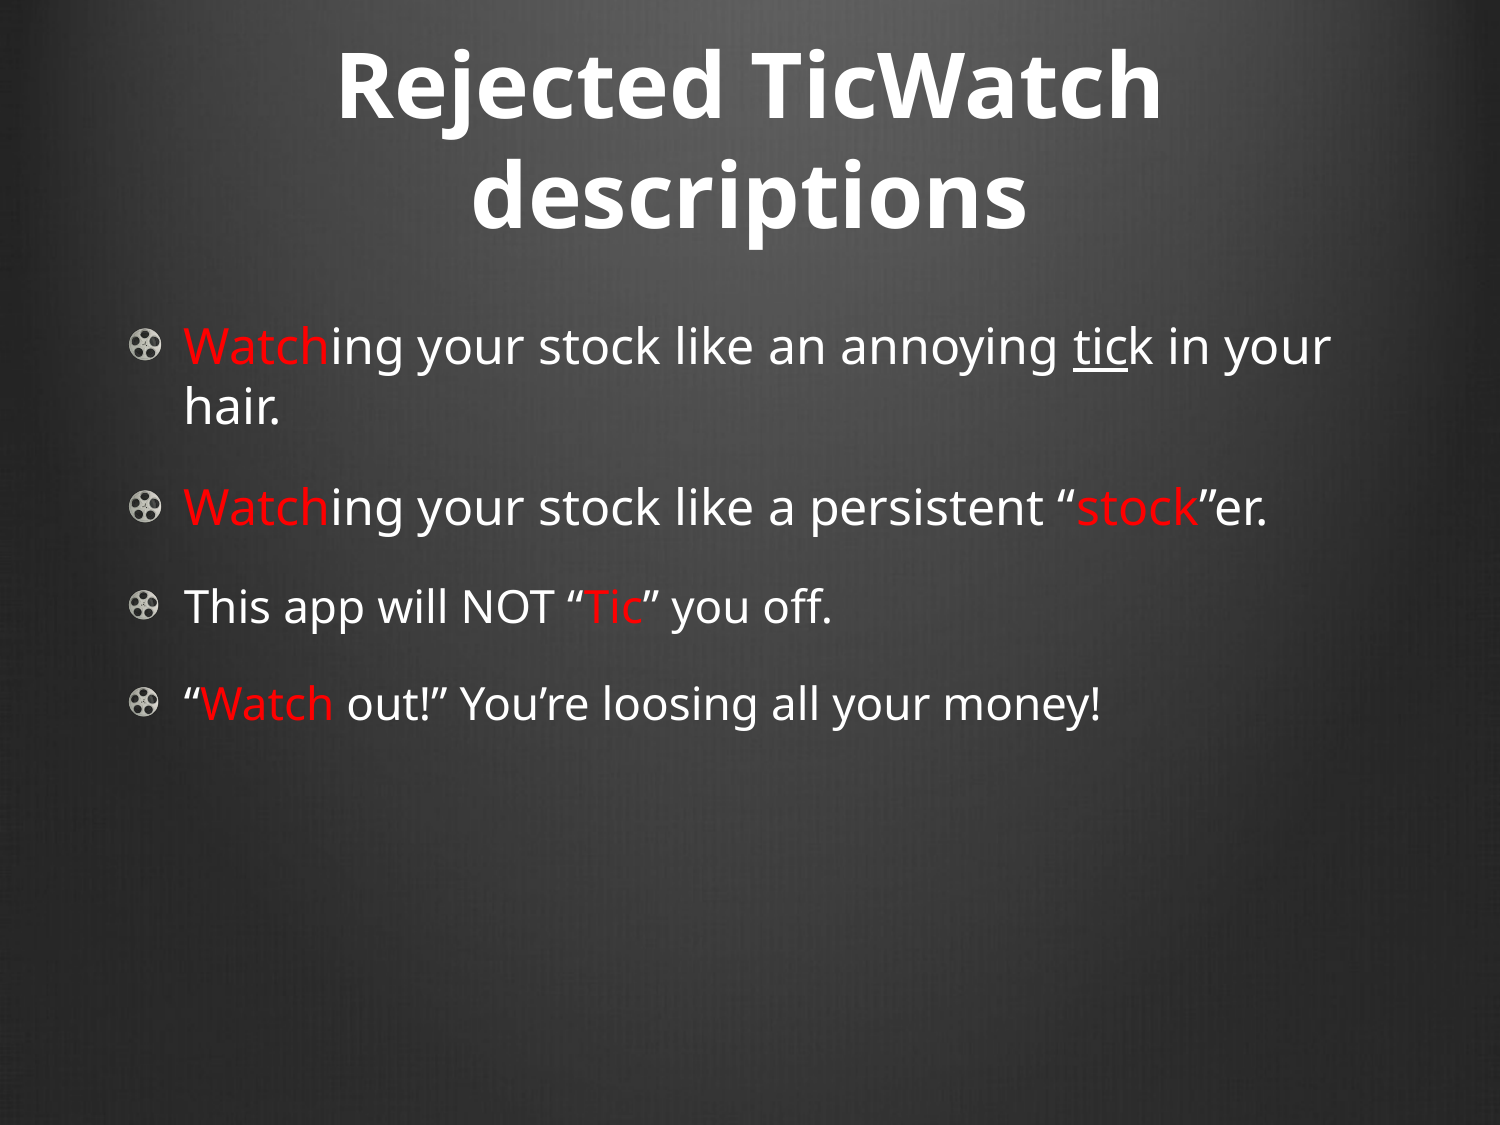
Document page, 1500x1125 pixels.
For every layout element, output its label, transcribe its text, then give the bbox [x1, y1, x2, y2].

picture [127, 488, 163, 524]
list Watching your stock like an annoying tick in your hair. Watching your stock like a persistent “stock”er. This app will NOT “Tic” you off. “Watch out!” You’re loosing all your money! [112, 306, 1388, 1005]
picture [127, 326, 163, 362]
picture [127, 588, 160, 621]
picture [127, 685, 160, 718]
title Rejected TicWatch descriptions [112, 19, 1388, 255]
